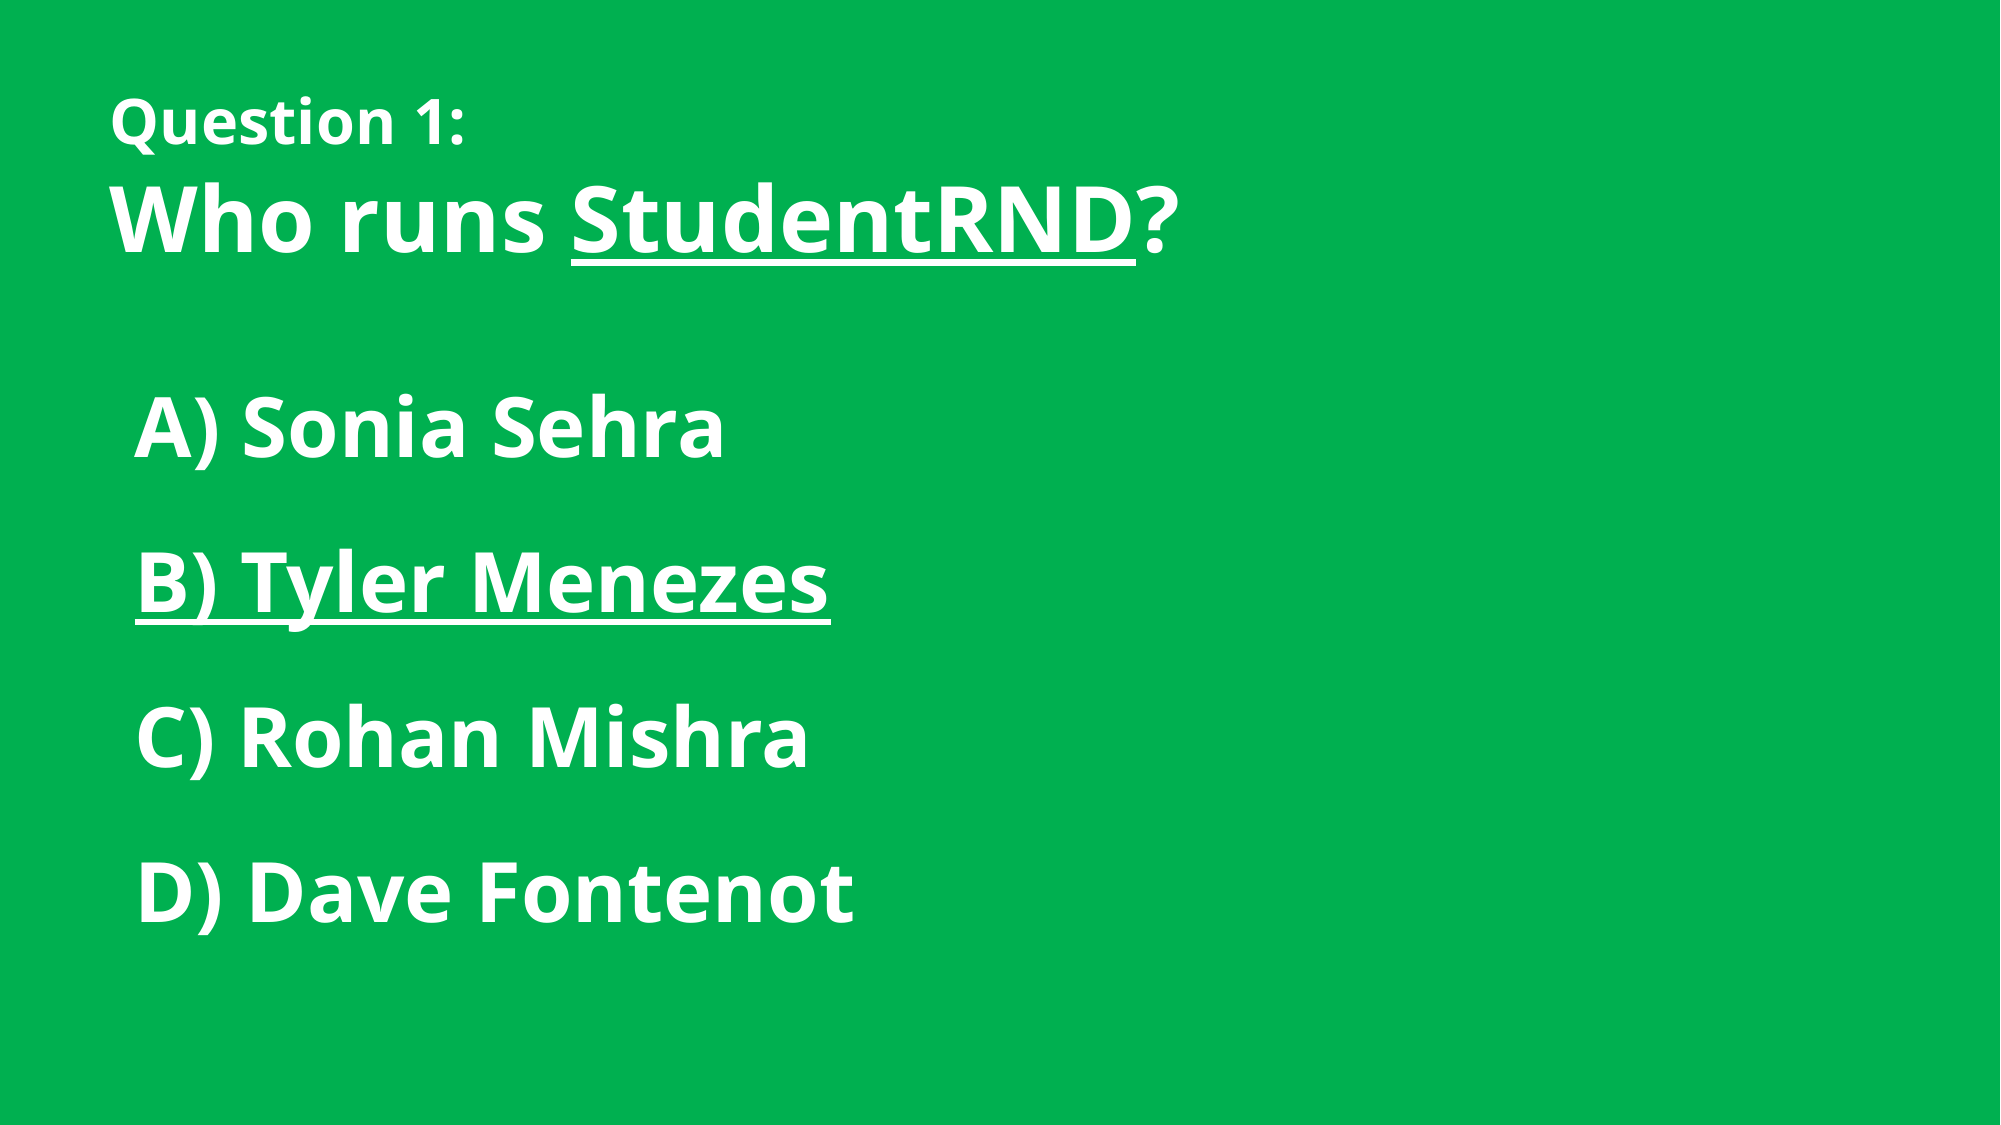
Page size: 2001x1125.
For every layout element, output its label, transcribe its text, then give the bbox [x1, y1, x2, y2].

text_box B) Tyler Menezes [119, 534, 1660, 688]
text_box A) Sonia Sehra [119, 378, 1660, 534]
text_box D) Dave Fontenot [119, 844, 1660, 999]
subtitle Who runs StudentRND? [94, 165, 1847, 321]
title Question 1: [94, 83, 708, 165]
text_box C) Rohan Mishra [119, 688, 1660, 844]
